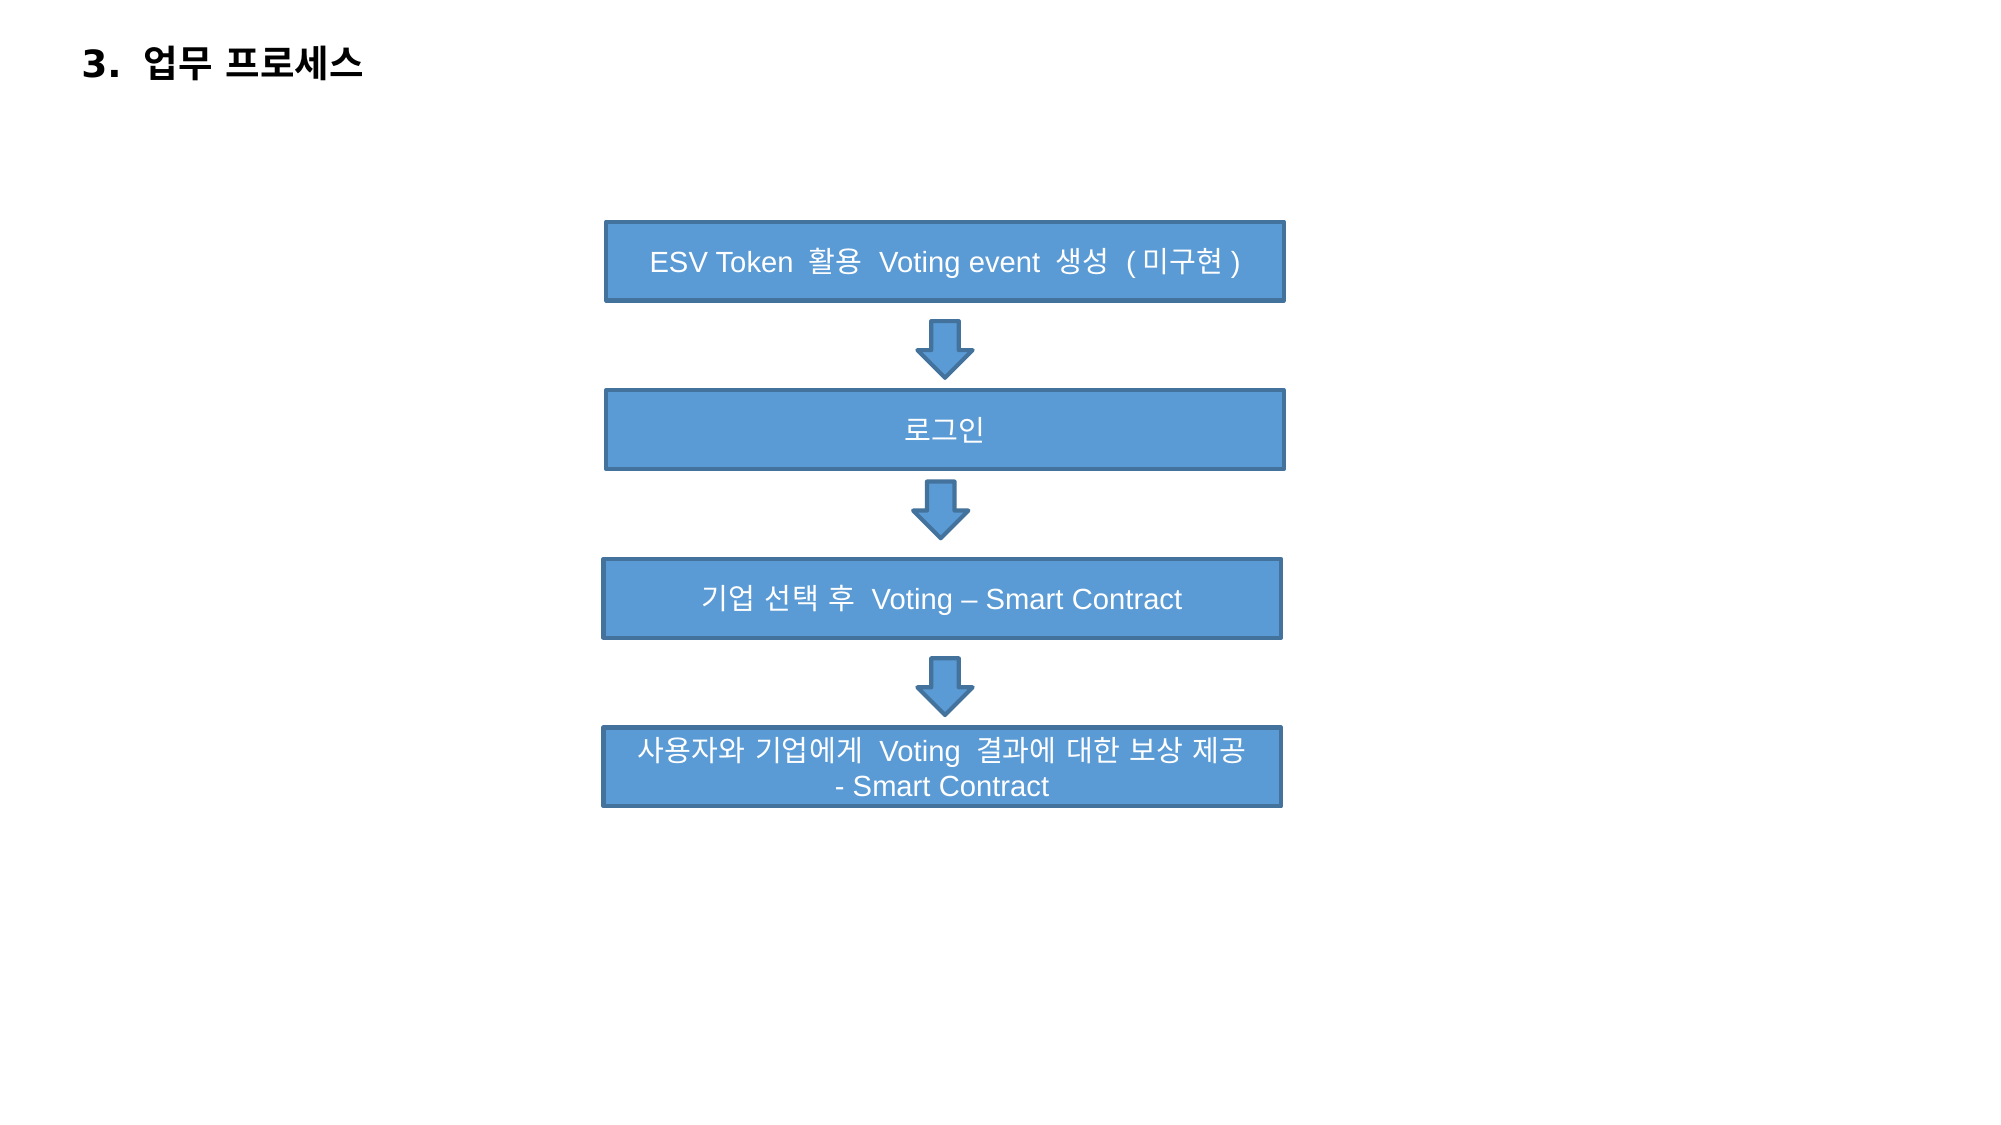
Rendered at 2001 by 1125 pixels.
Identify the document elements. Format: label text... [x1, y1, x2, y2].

text_box ESV Token 활용 Voting event 생성 (미구현) [604, 220, 1286, 303]
text_box 기업 선택 후 Voting – Smart Contract [601, 557, 1283, 640]
text_box [915, 319, 975, 380]
text_box [915, 656, 975, 718]
text_box [911, 479, 971, 541]
text_box 사용자와 기업에게 Voting 결과에 대한 보상 제공 - Smart Contract [601, 725, 1283, 808]
text_box 로그인 [604, 388, 1286, 471]
text_box 3. 업무 프로세스 [66, 32, 1282, 93]
